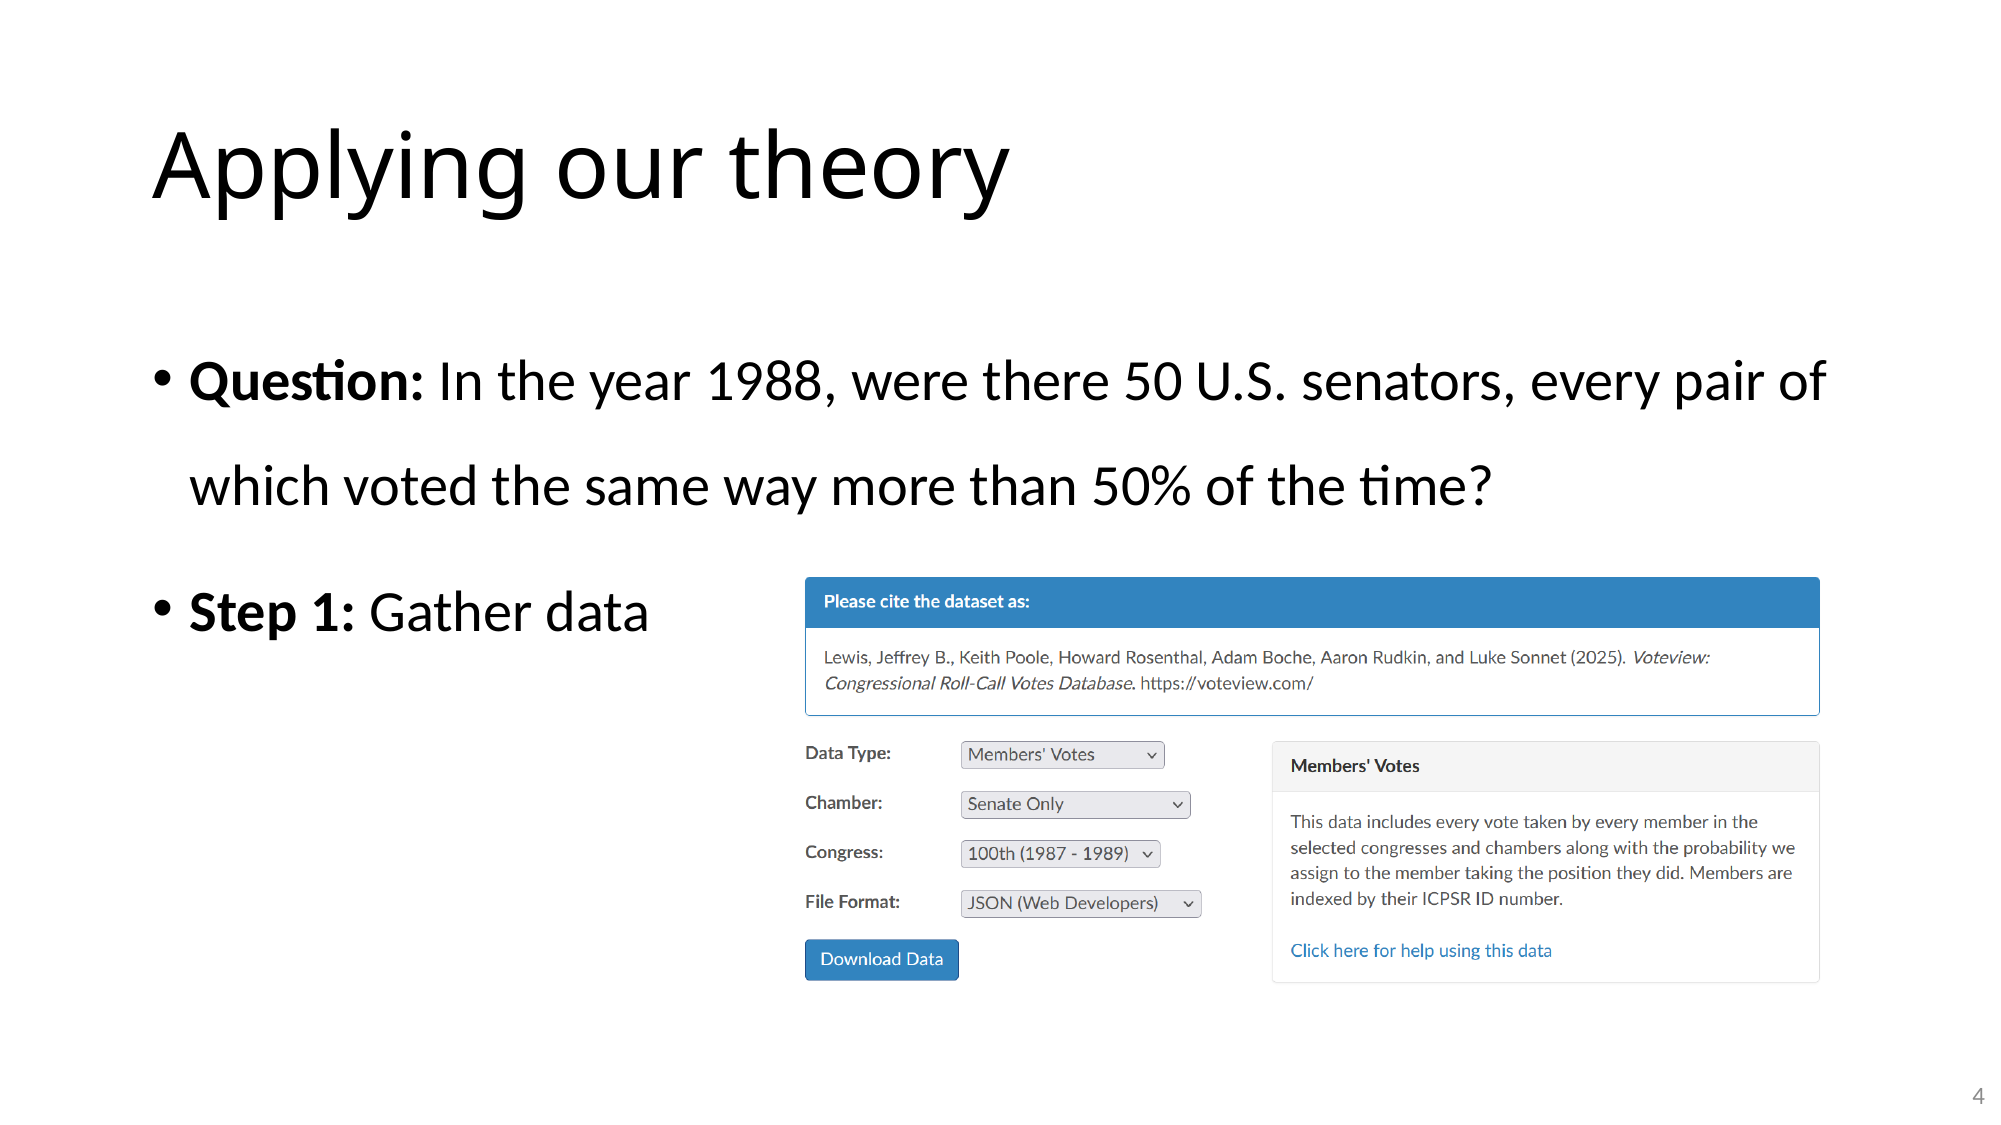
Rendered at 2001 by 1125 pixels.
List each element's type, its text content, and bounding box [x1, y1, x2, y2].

list Question: In the year 1988, were there 50 U.S. senators, every pair of which voted the same way more than 50% of the time? Step 1: Gather data [137, 299, 1863, 1014]
slide_number 4 [1550, 1064, 2000, 1125]
picture [791, 562, 1834, 998]
title Applying our theory [137, 59, 1863, 278]
